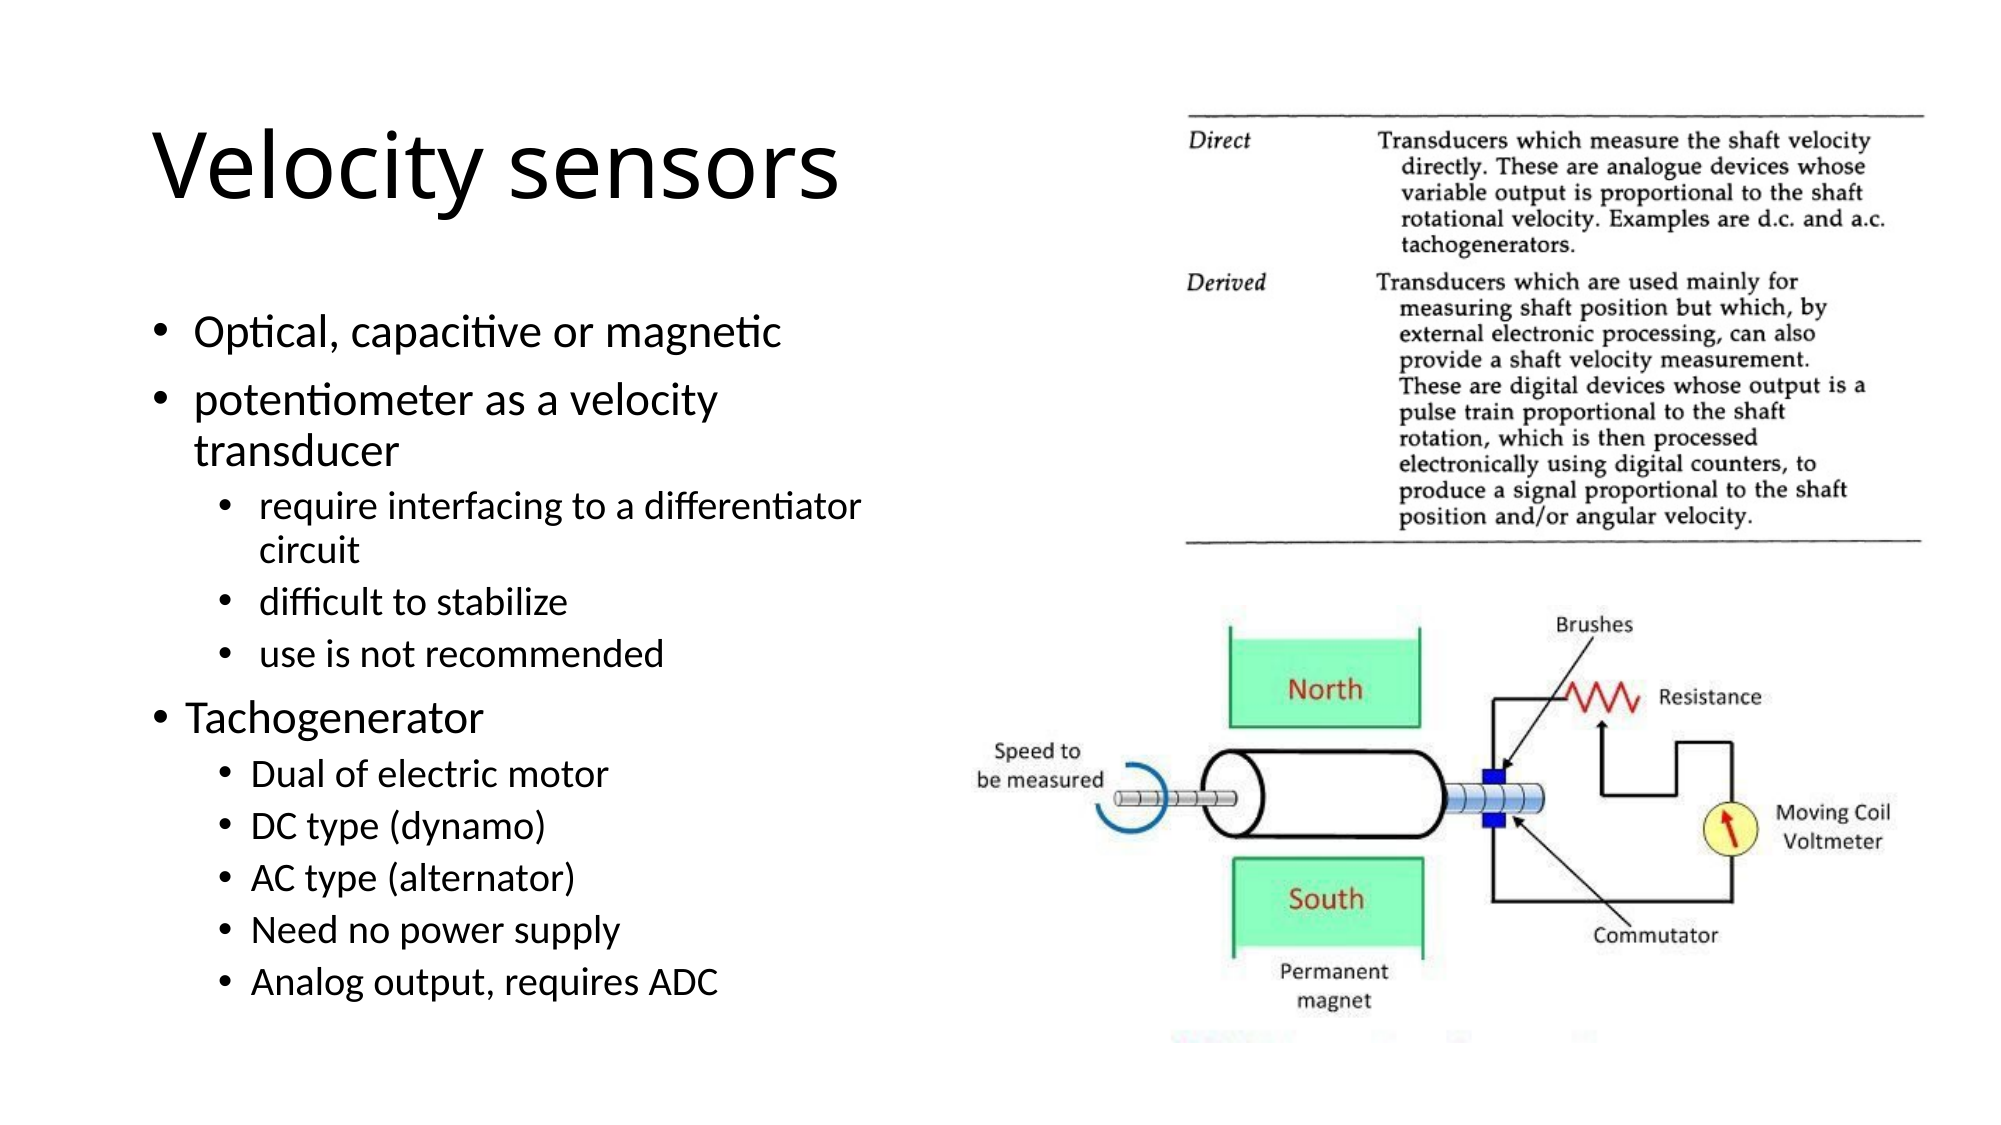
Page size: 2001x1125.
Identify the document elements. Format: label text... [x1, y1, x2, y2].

title Velocity sensors [137, 59, 1863, 278]
picture [1161, 97, 1952, 563]
list Optical, capacitive or magnetic potentiometer as a velocity transducer require interfacing to a differentiator circuit difficult to stabilize use is not recommended Tachogenerator Dual of electric motor DC type (dynamo) AC type (alternator) Need no power supply Analog output, requires ADC [137, 299, 943, 1014]
picture [971, 605, 1910, 1043]
